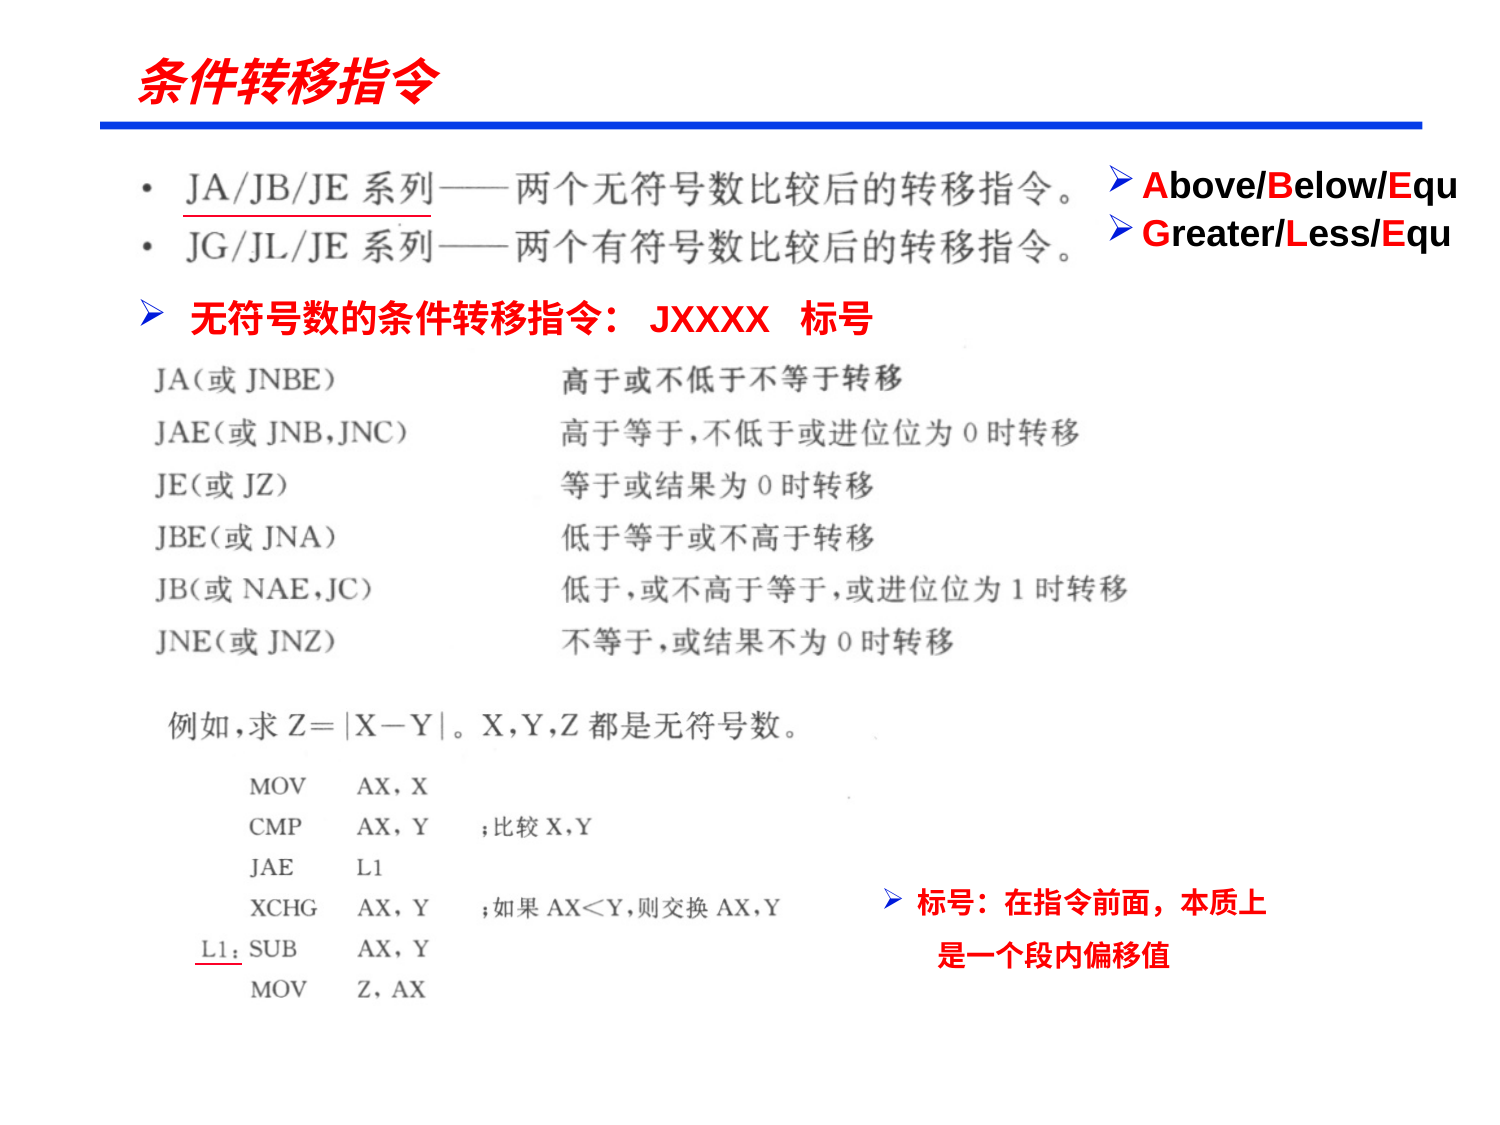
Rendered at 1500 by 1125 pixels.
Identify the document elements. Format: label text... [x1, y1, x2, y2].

picture [88, 160, 1164, 282]
text_box 标号：在指令前面，本质上 是一个段内偏移值 [885, 860, 1283, 980]
title 条件转移指令 [123, 54, 987, 116]
text_box Above/Below/Equ Greater/Less/Equ [1164, 160, 1474, 262]
picture [132, 337, 1164, 679]
text_box 无符号数的条件转移指令：JXXXX 标号 [122, 294, 890, 348]
picture [147, 692, 881, 1028]
